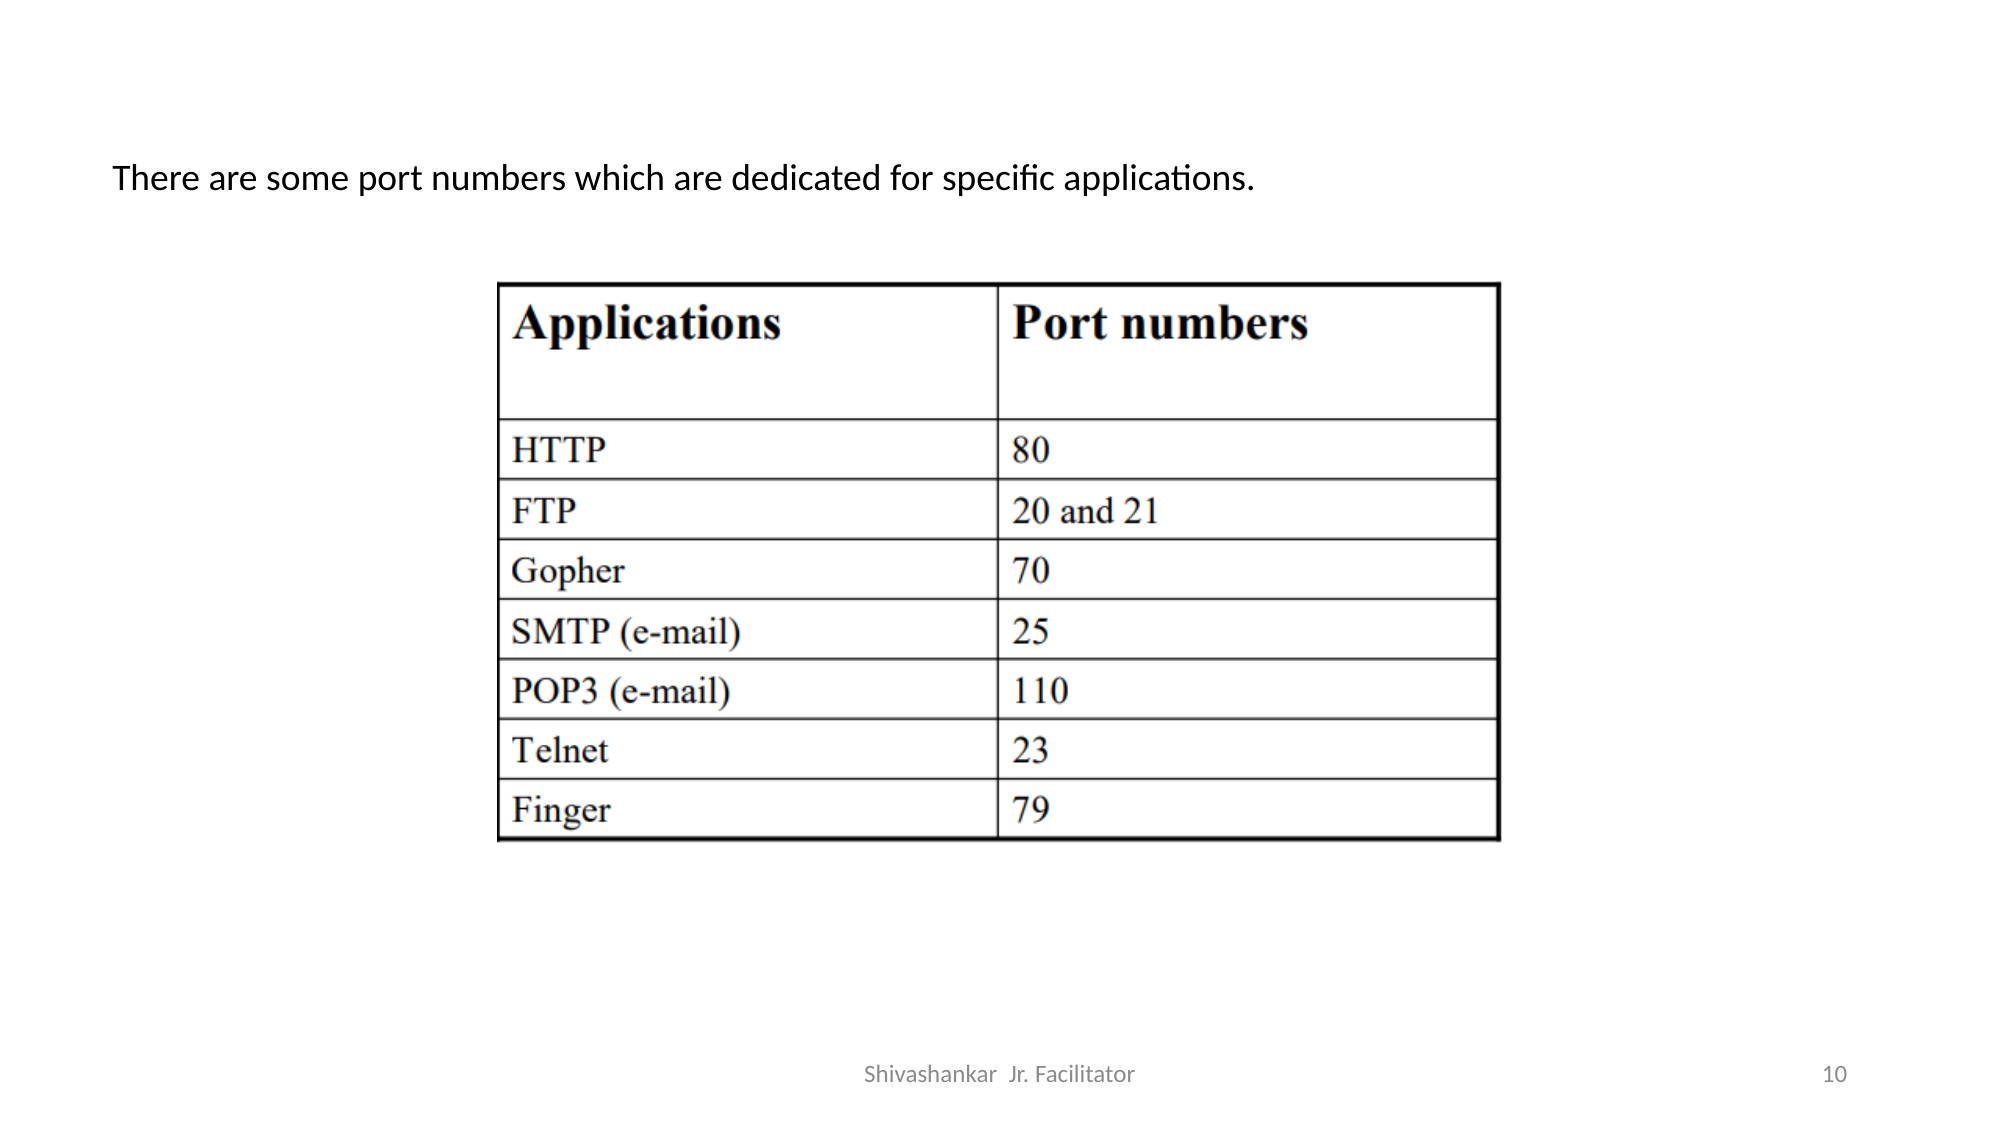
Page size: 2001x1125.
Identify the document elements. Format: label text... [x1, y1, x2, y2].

text_box There are some port numbers which are dedicated for specific applications. [97, 123, 1500, 206]
footer Shivashankar Jr. Facilitator [662, 1042, 1338, 1103]
picture [497, 281, 1503, 844]
slide_number 10 [1412, 1042, 1863, 1103]
